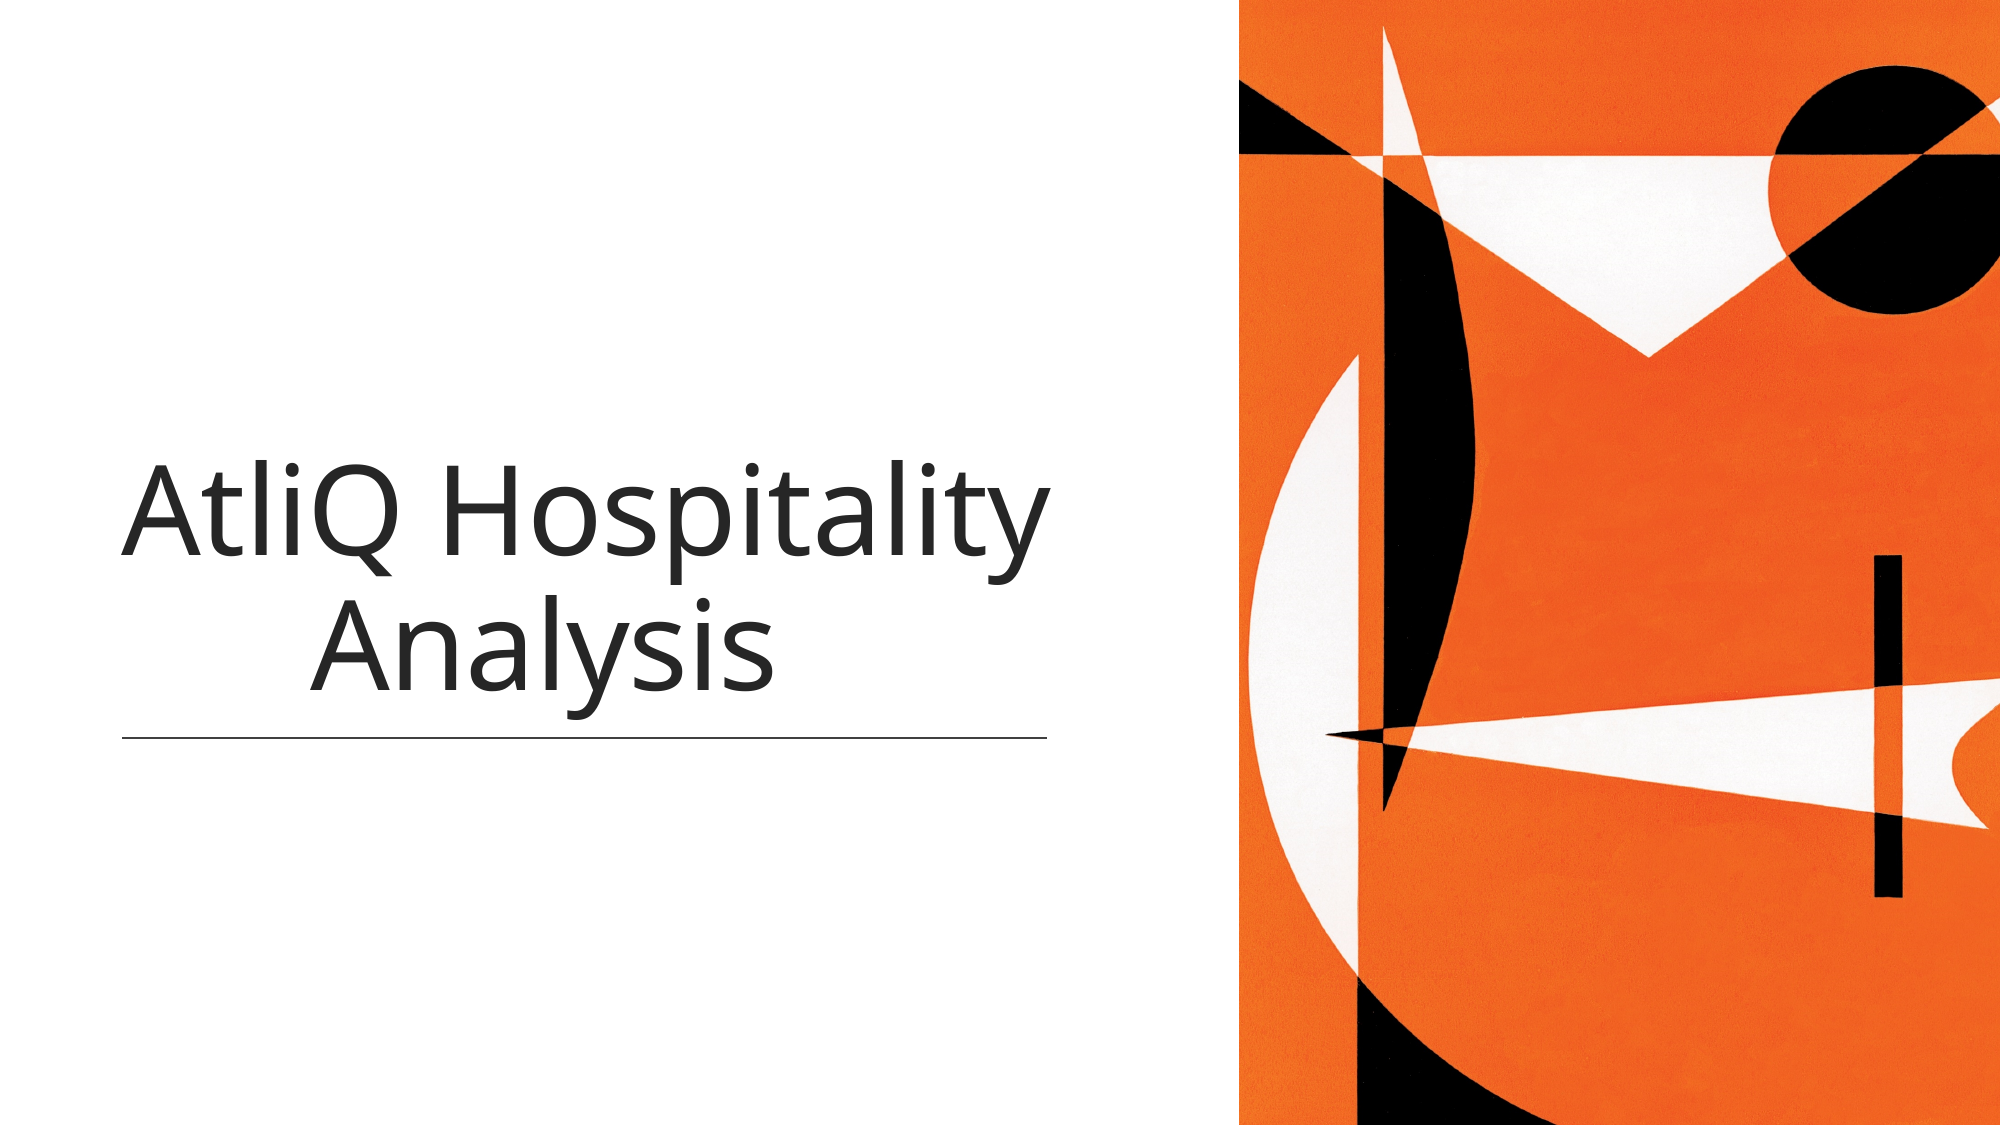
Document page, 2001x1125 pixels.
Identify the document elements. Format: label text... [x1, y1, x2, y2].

title AtliQ Hospitality Analysis [106, 386, 1133, 726]
text_box [0, 0, 1237, 1125]
picture [1239, 0, 2000, 1125]
